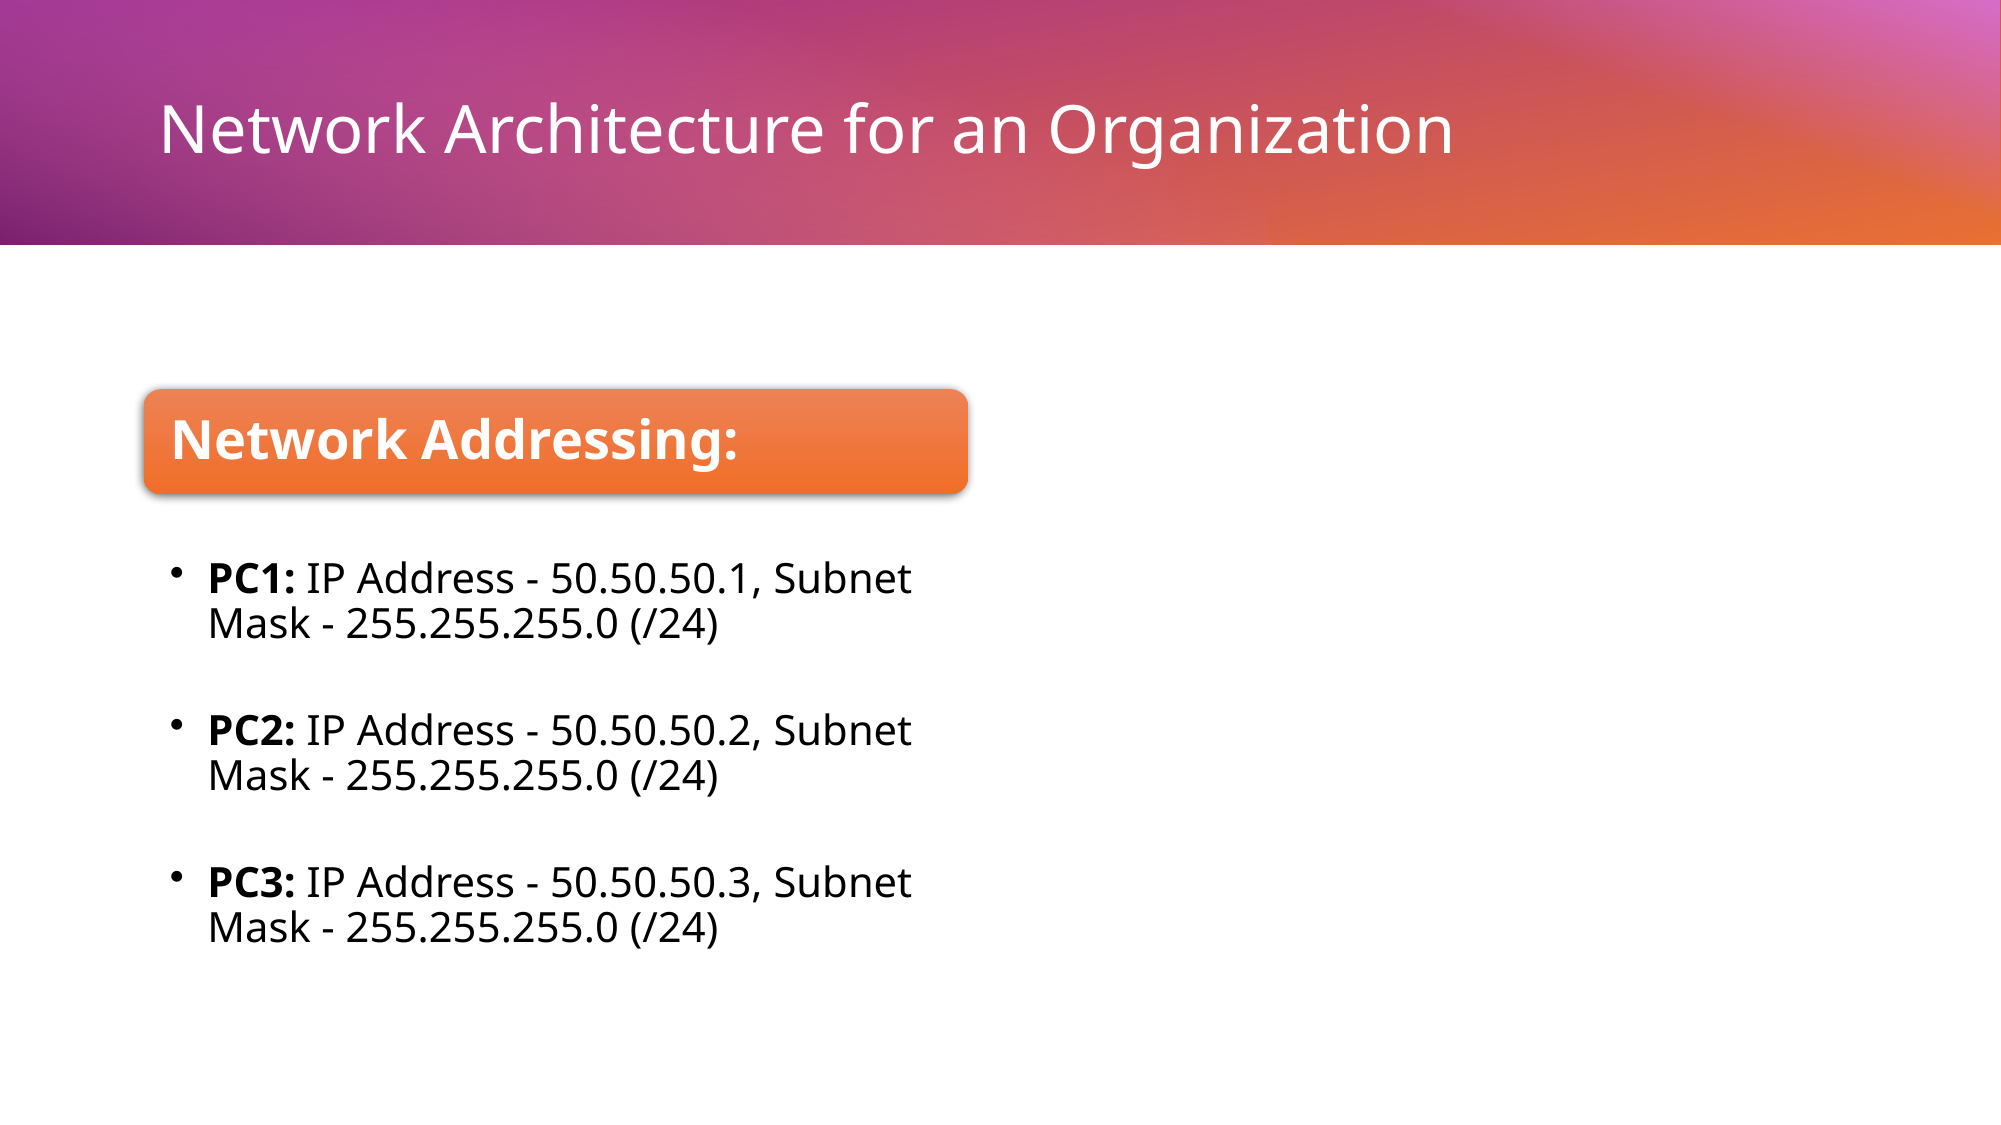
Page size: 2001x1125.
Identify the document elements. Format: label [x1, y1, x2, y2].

text_box [0, 0, 2000, 245]
list [143, 378, 969, 982]
